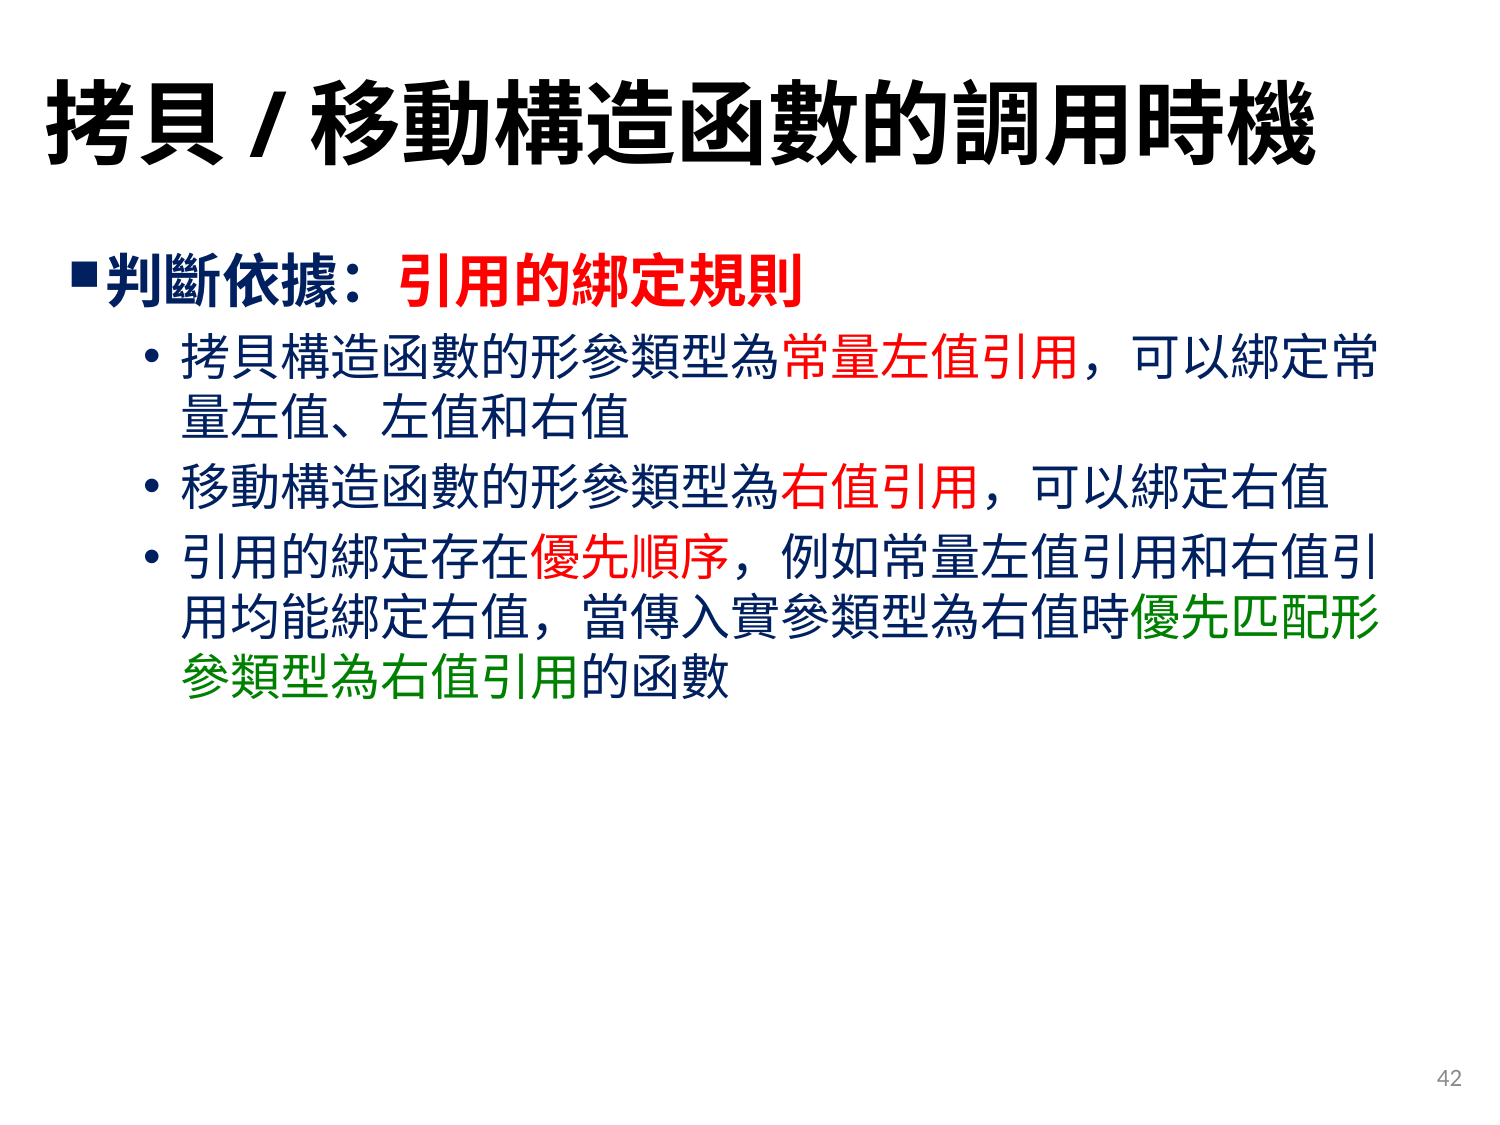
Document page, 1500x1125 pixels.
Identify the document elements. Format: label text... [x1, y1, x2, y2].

title 拷貝/移動構造函數的調用時機 [29, 19, 1377, 237]
list 判斷依據：引用的綁定規則 拷貝構造函數的形參類型為常量左值引用，可以綁定常量左值、左值和右值 移動構造函數的形參類型為右值引用，可以綁定右值 引用的綁定存在優先順序，例如常量左值引用和右值引用均能綁定右值，當傳入實參類型為右值時優先匹配形參類型為右值引用的函數 [53, 244, 1400, 1106]
slide_number 42 [1139, 1046, 1478, 1107]
